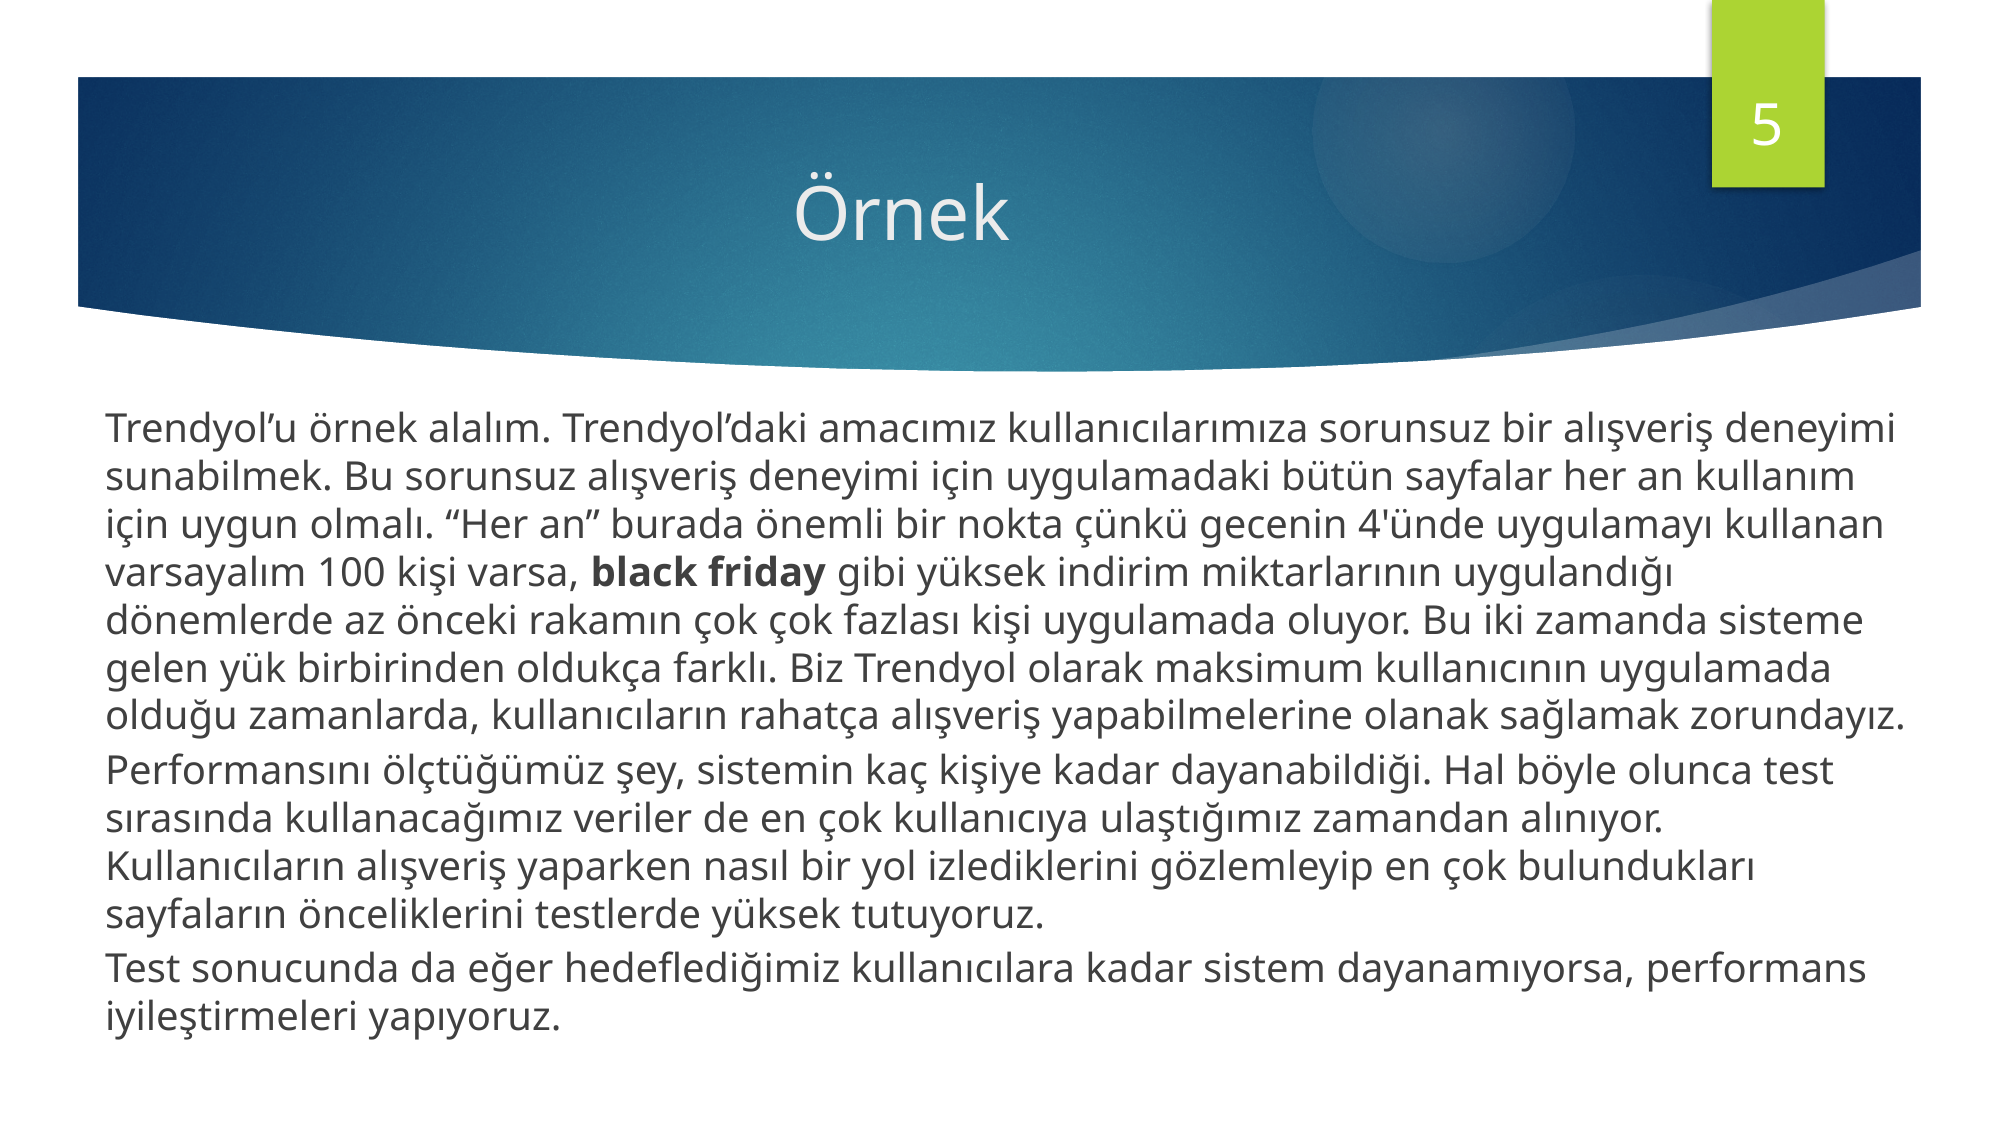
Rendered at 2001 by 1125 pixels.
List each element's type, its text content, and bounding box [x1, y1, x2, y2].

slide_number 5 [1698, 48, 1836, 175]
list Trendyol’u örnek alalım. Trendyol’daki amacımız kullanıcılarımıza sorunsuz bir alışveriş deneyimi sunabilmek. Bu sorunsuz alışveriş deneyimi için uygulamadaki bütün sayfalar her an kullanım için uygun olmalı. “Her an” burada önemli bir nokta çünkü gecenin 4'ünde uygulamayı kullanan varsayalım 100 kişi varsa, black friday gibi yüksek indirim miktarlarının uygulandığı dönemlerde az önceki rakamın çok çok fazlası kişi uygulamada oluyor. Bu iki zamanda sisteme gelen yük birbirinden oldukça farklı. Biz Trendyol olarak maksimum kullanıcının uygulamada olduğu zamanlarda, kullanıcıların rahatça alışveriş yapabilmelerine olanak sağlamak zorundayız. Performansını ölçtüğümüz şey, sistemin kaç kişiye kadar dayanabildiği. Hal böyle olunca test sırasında kullanacağımız veriler de en çok kullanıcıya ulaştığımız zamandan alınıyor. Kullanıcıların alışveriş yaparken nasıl bir yol izlediklerini gözlemleyip en çok bulundukları sayfaların önceliklerini testlerde yüksek tutuyoruz. Test sonucunda da eğer hedeflediğimiz kullanıcılara kadar sistem dayanamıyorsa, performans iyileştirmeleri yapıyoruz. [90, 394, 1926, 1098]
title Örnek [777, 152, 2000, 269]
